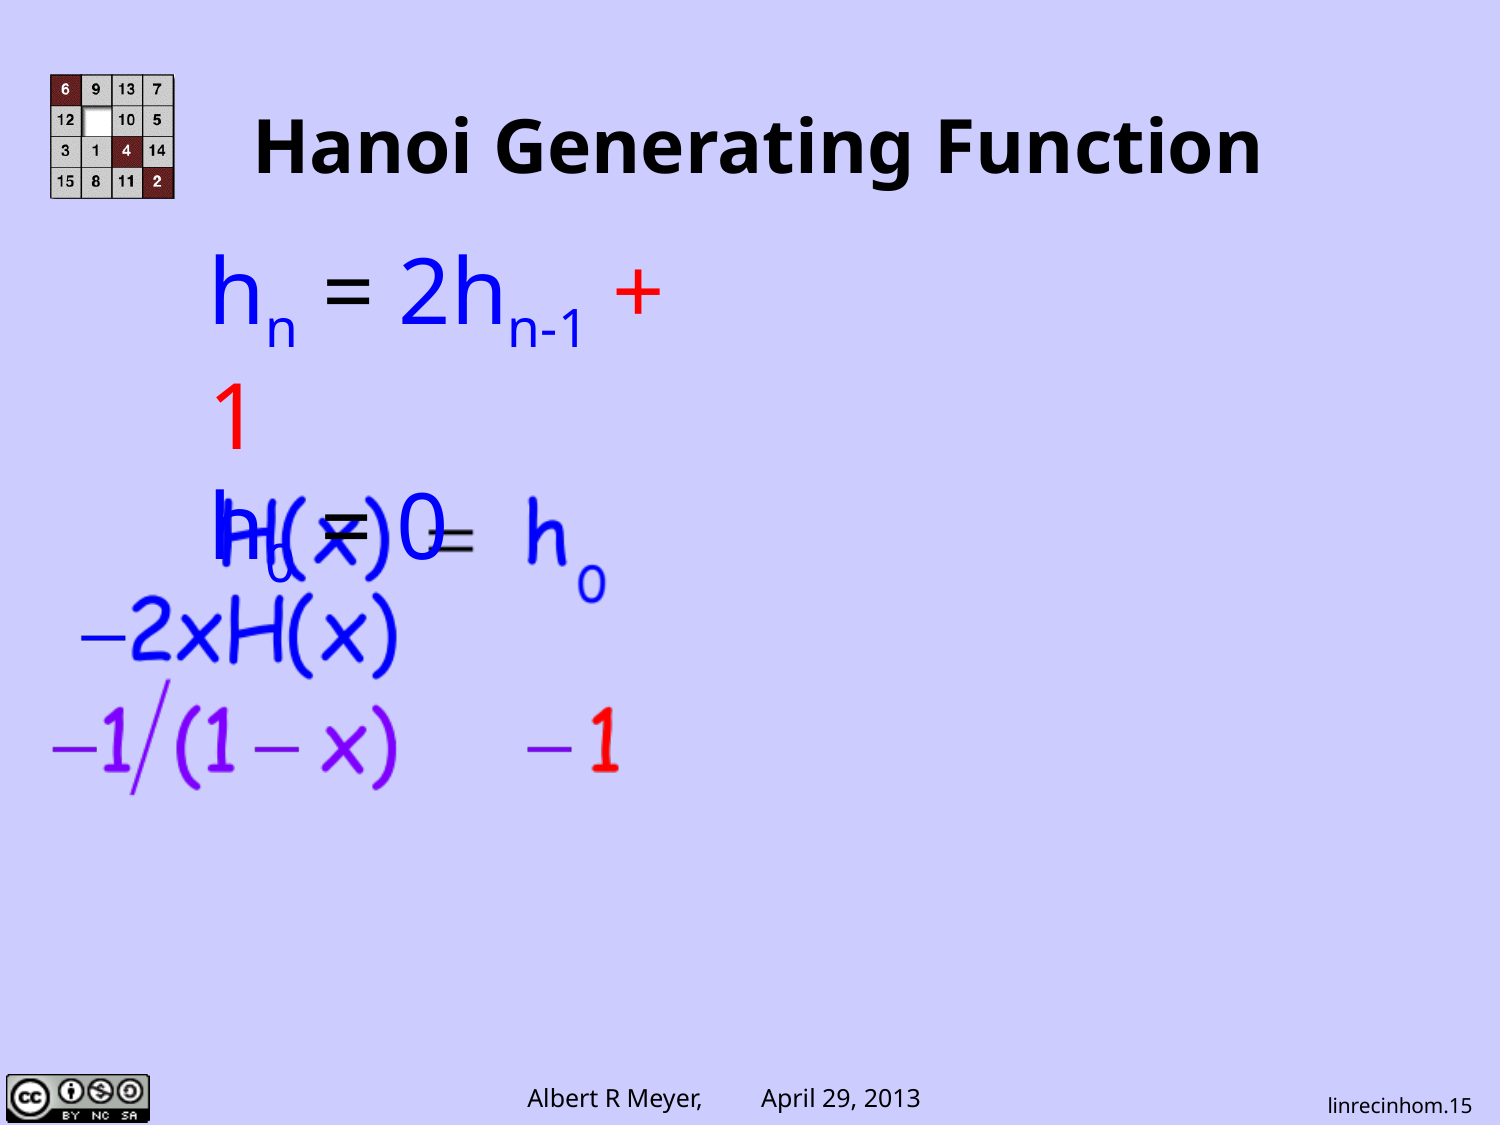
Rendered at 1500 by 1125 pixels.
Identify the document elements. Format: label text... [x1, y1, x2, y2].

text_box linrecinhom.15 [1049, 1084, 1488, 1125]
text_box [43, 465, 651, 606]
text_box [49, 587, 401, 674]
picture [6, 1074, 150, 1123]
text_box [49, 674, 624, 799]
title Hanoi Generating Function [237, 49, 1476, 238]
picture [50, 74, 175, 199]
text_box hn = 2hn-1 + 1 h0 = 0 [194, 225, 750, 601]
